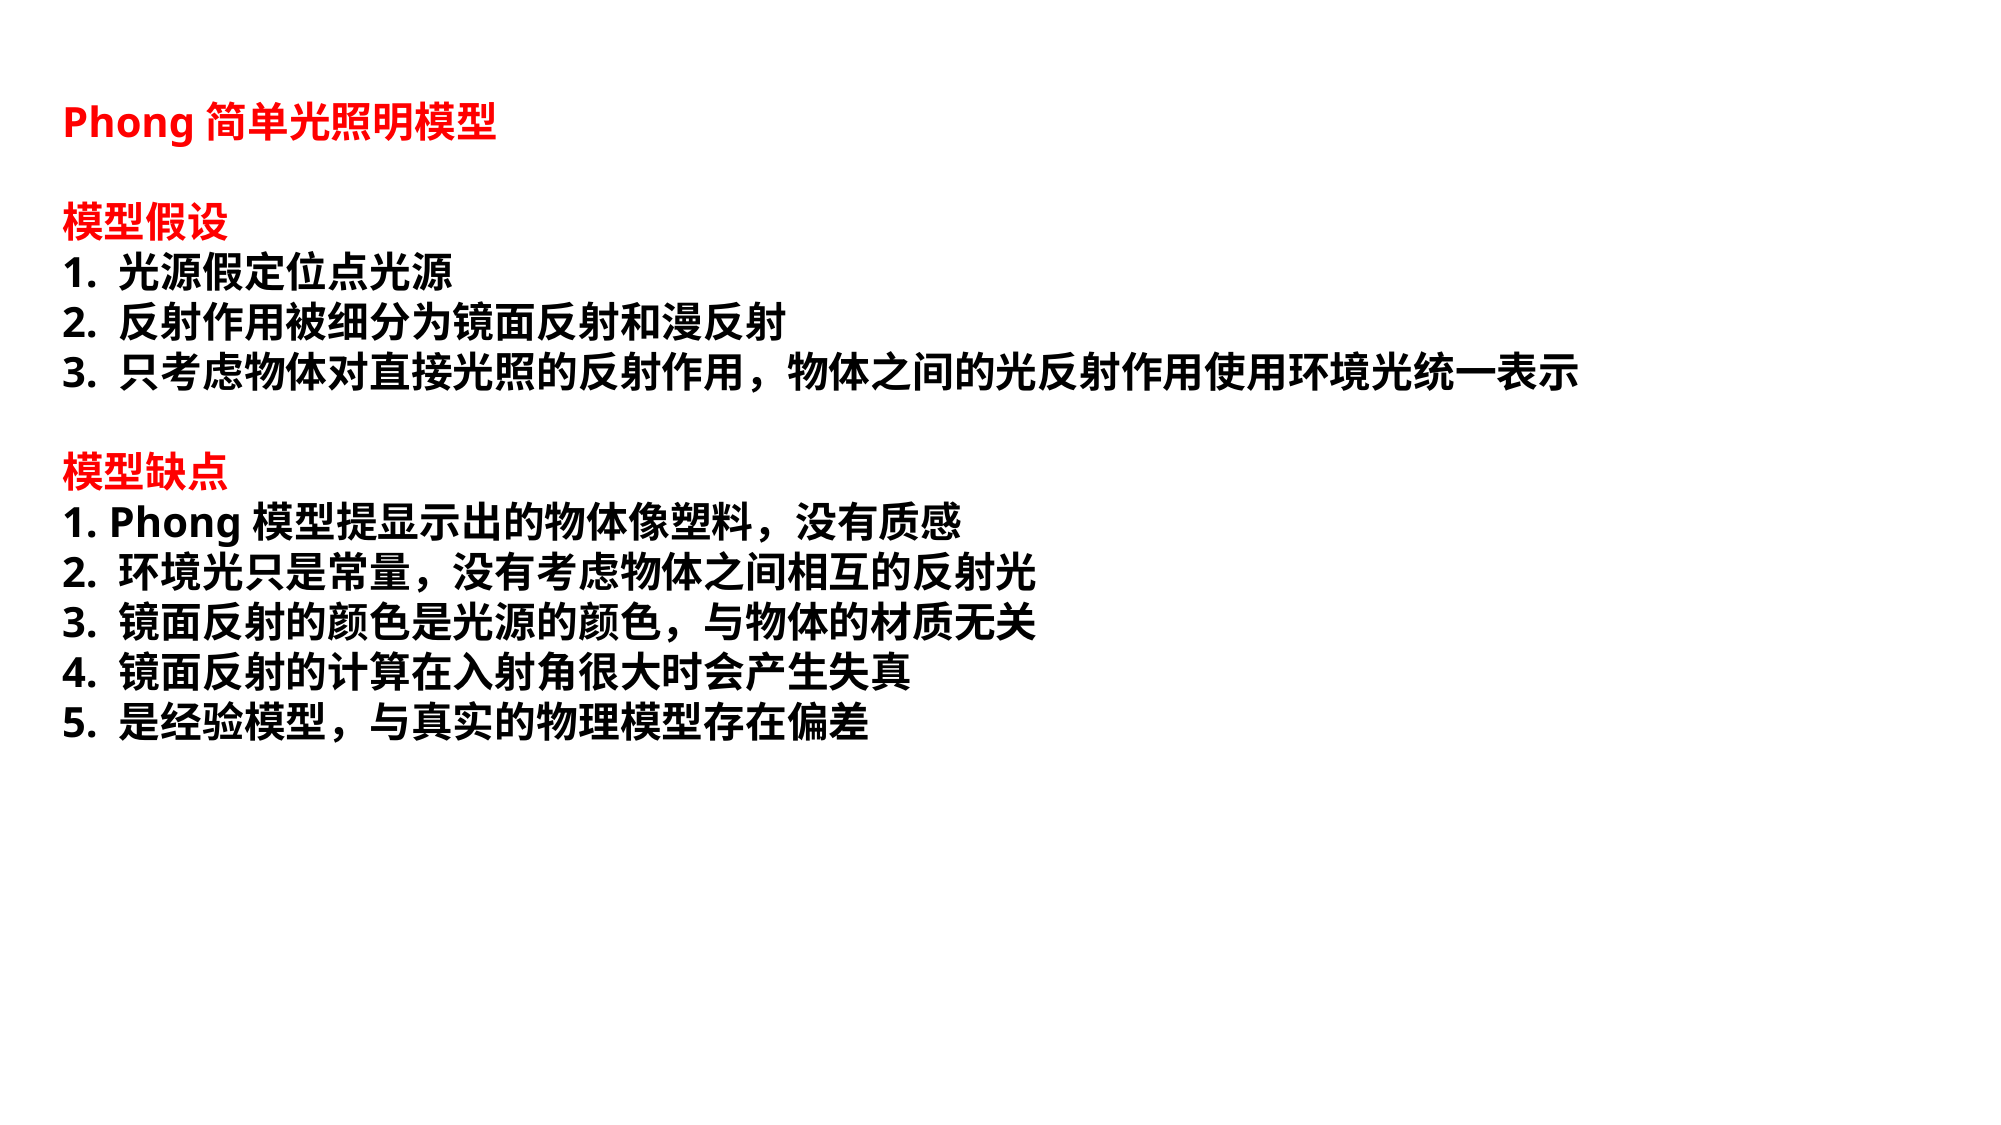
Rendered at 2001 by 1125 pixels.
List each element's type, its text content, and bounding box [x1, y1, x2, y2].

text_box Phong简单光照明模型 模型假设 1. 光源假定位点光源 2. 反射作用被细分为镜面反射和漫反射 3. 只考虑物体对直接光照的反射作用，物体之间的光反射作用使用环境光统一表示 模型缺点 1. Phong模型提显示出的物体像塑料，没有质感 2. 环境光只是常量，没有考虑物体之间相互的反射光 3. 镜面反射的颜色是光源的颜色，与物体的材质无关 4. 镜面反射的计算在入射角很大时会产生失真 5. 是经验模型，与真实的物理模型存在偏差 [47, 88, 1605, 754]
